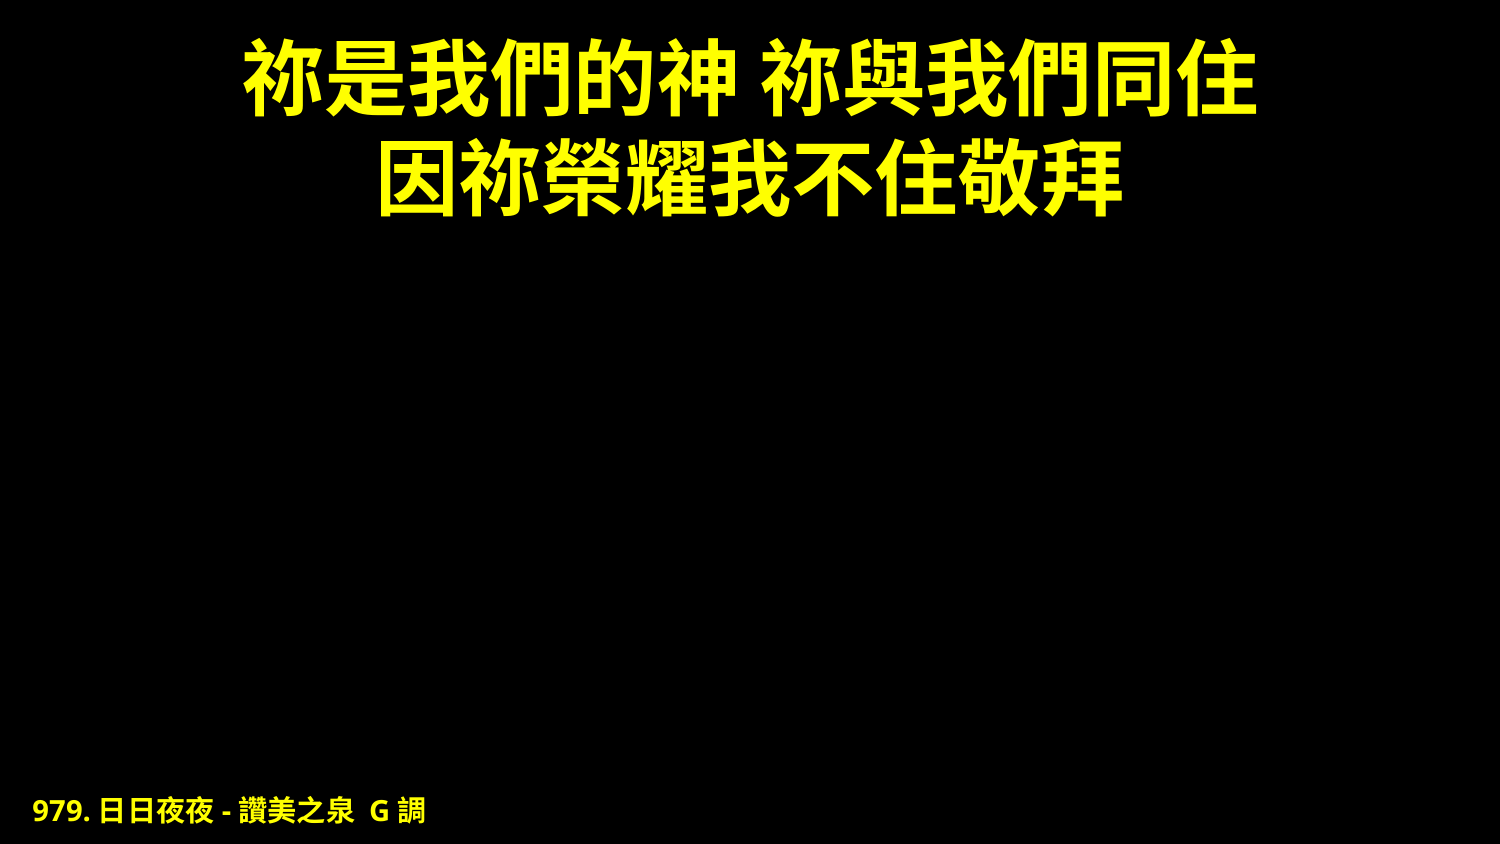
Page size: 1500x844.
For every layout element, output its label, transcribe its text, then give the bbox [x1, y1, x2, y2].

text_box 979.日日夜夜-讚美之泉 G調 [17, 784, 774, 835]
title 祢是我們的神 祢與我們同住 因祢榮耀我不住敬拜 [0, 55, 1500, 197]
